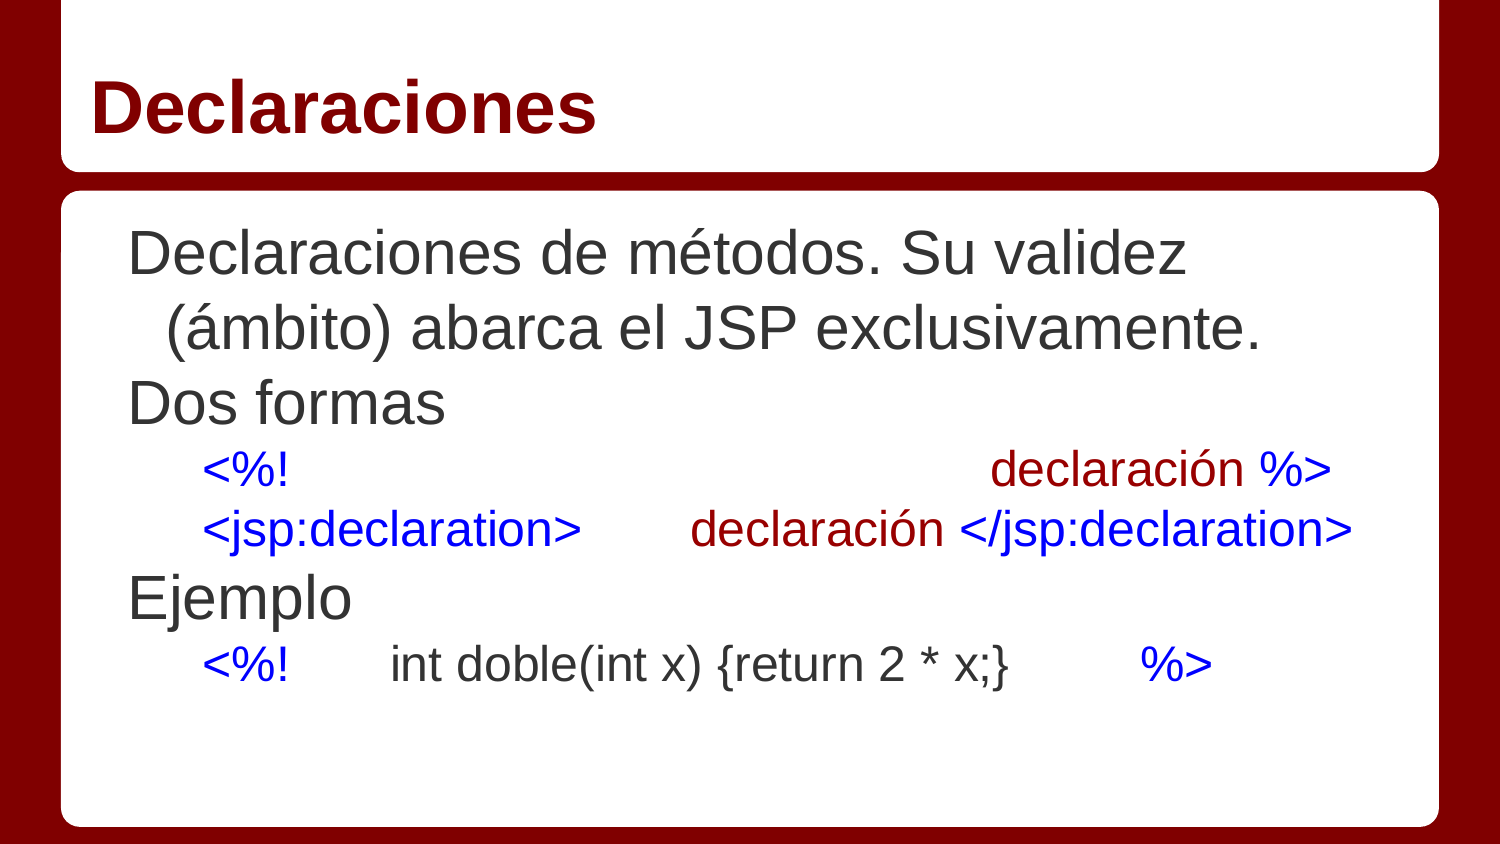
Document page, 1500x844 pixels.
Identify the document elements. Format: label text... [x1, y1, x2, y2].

list Declaraciones de métodos. Su validez (ámbito) abarca el JSP exclusivamente. Dos formas <%! declaración %> <jsp:declaration> declaración </jsp:declaration> Ejemplo <%! int doble(int x) {return 2 * x;} %> [75, 196, 1425, 808]
title Declaraciones [75, 22, 1425, 164]
